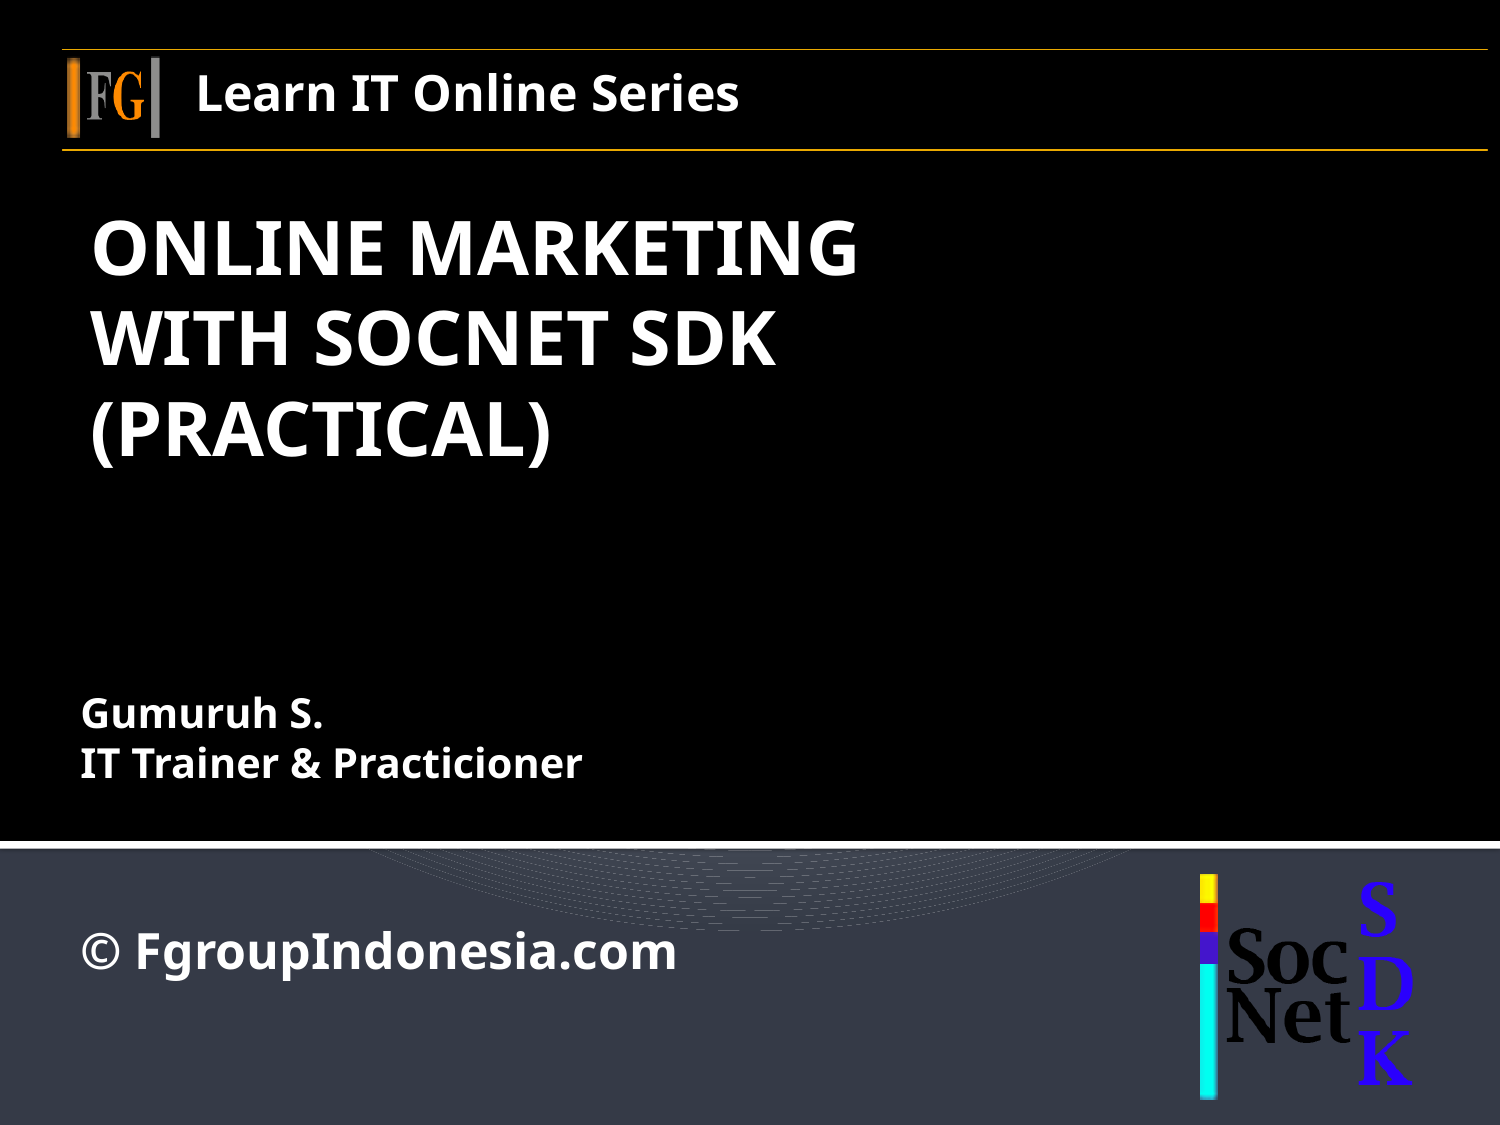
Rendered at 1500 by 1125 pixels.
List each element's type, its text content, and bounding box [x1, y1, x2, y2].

text_box Gumuruh S. IT Trainer & Practicioner [65, 687, 1391, 787]
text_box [61, 46, 1488, 150]
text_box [65, 874, 1428, 1104]
title ONLINE MARKETING WITH SOCNET SDK (PRACTICAL) [75, 200, 1400, 475]
